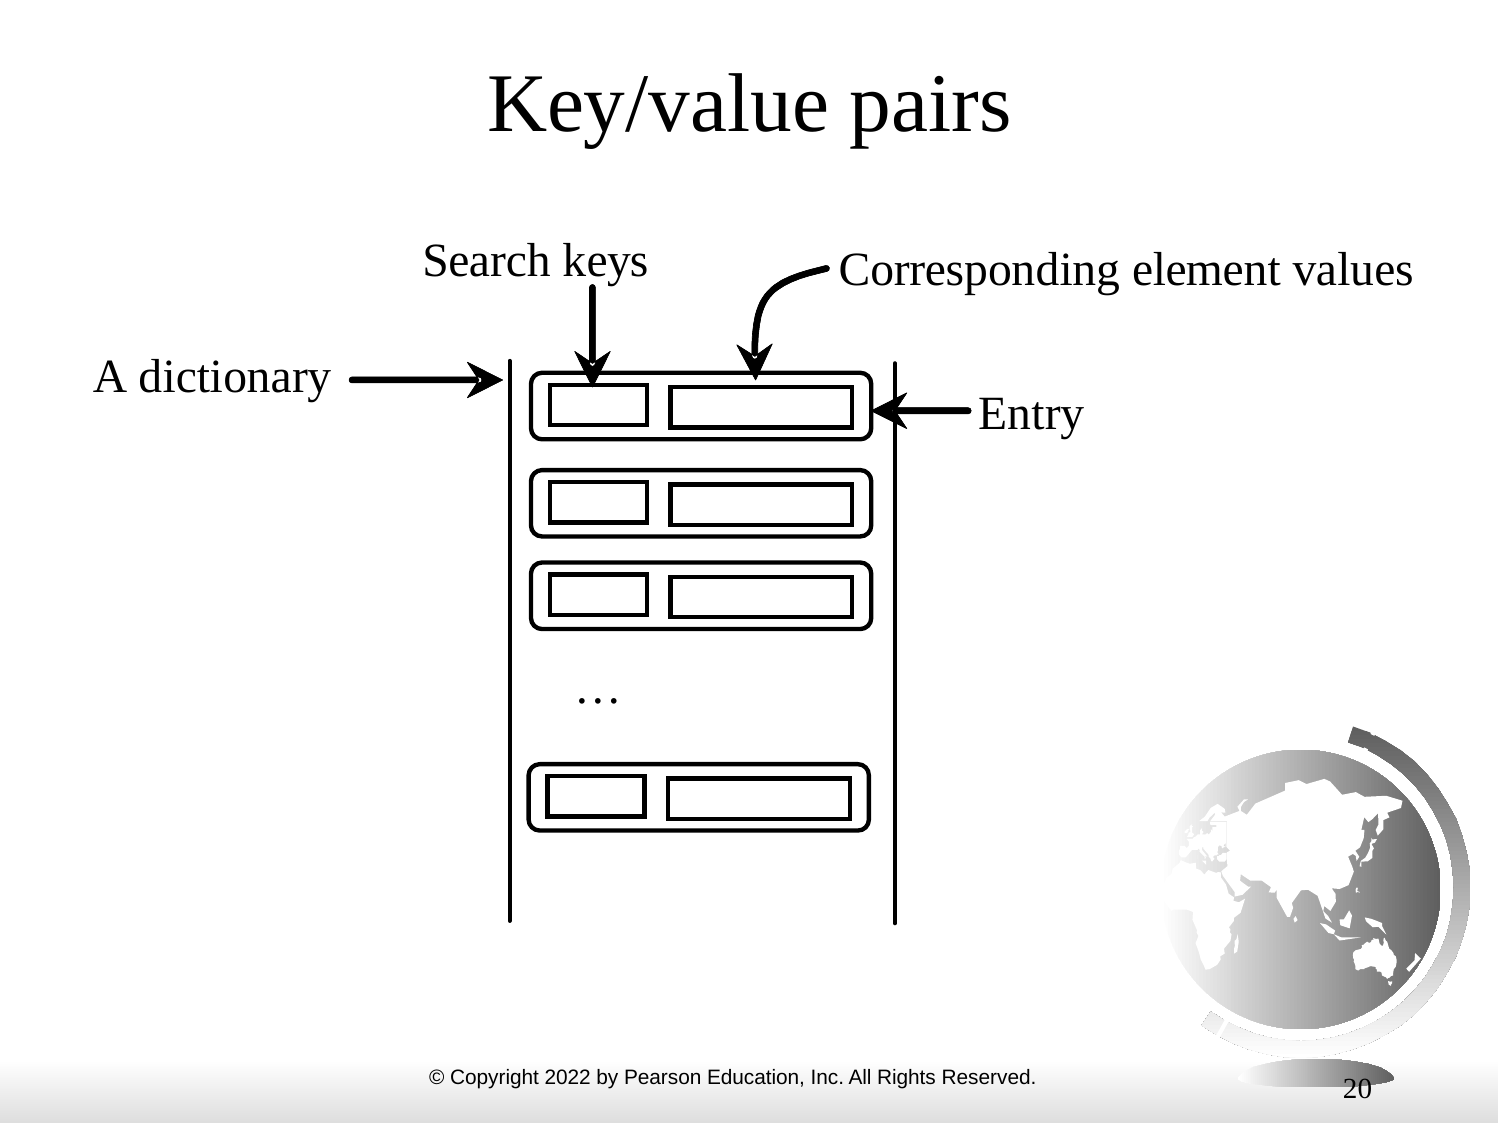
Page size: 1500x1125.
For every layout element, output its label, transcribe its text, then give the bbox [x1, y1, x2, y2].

title Key/value pairs [112, 50, 1388, 147]
slide_number 20 [1074, 1049, 1388, 1125]
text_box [37, 199, 1463, 964]
